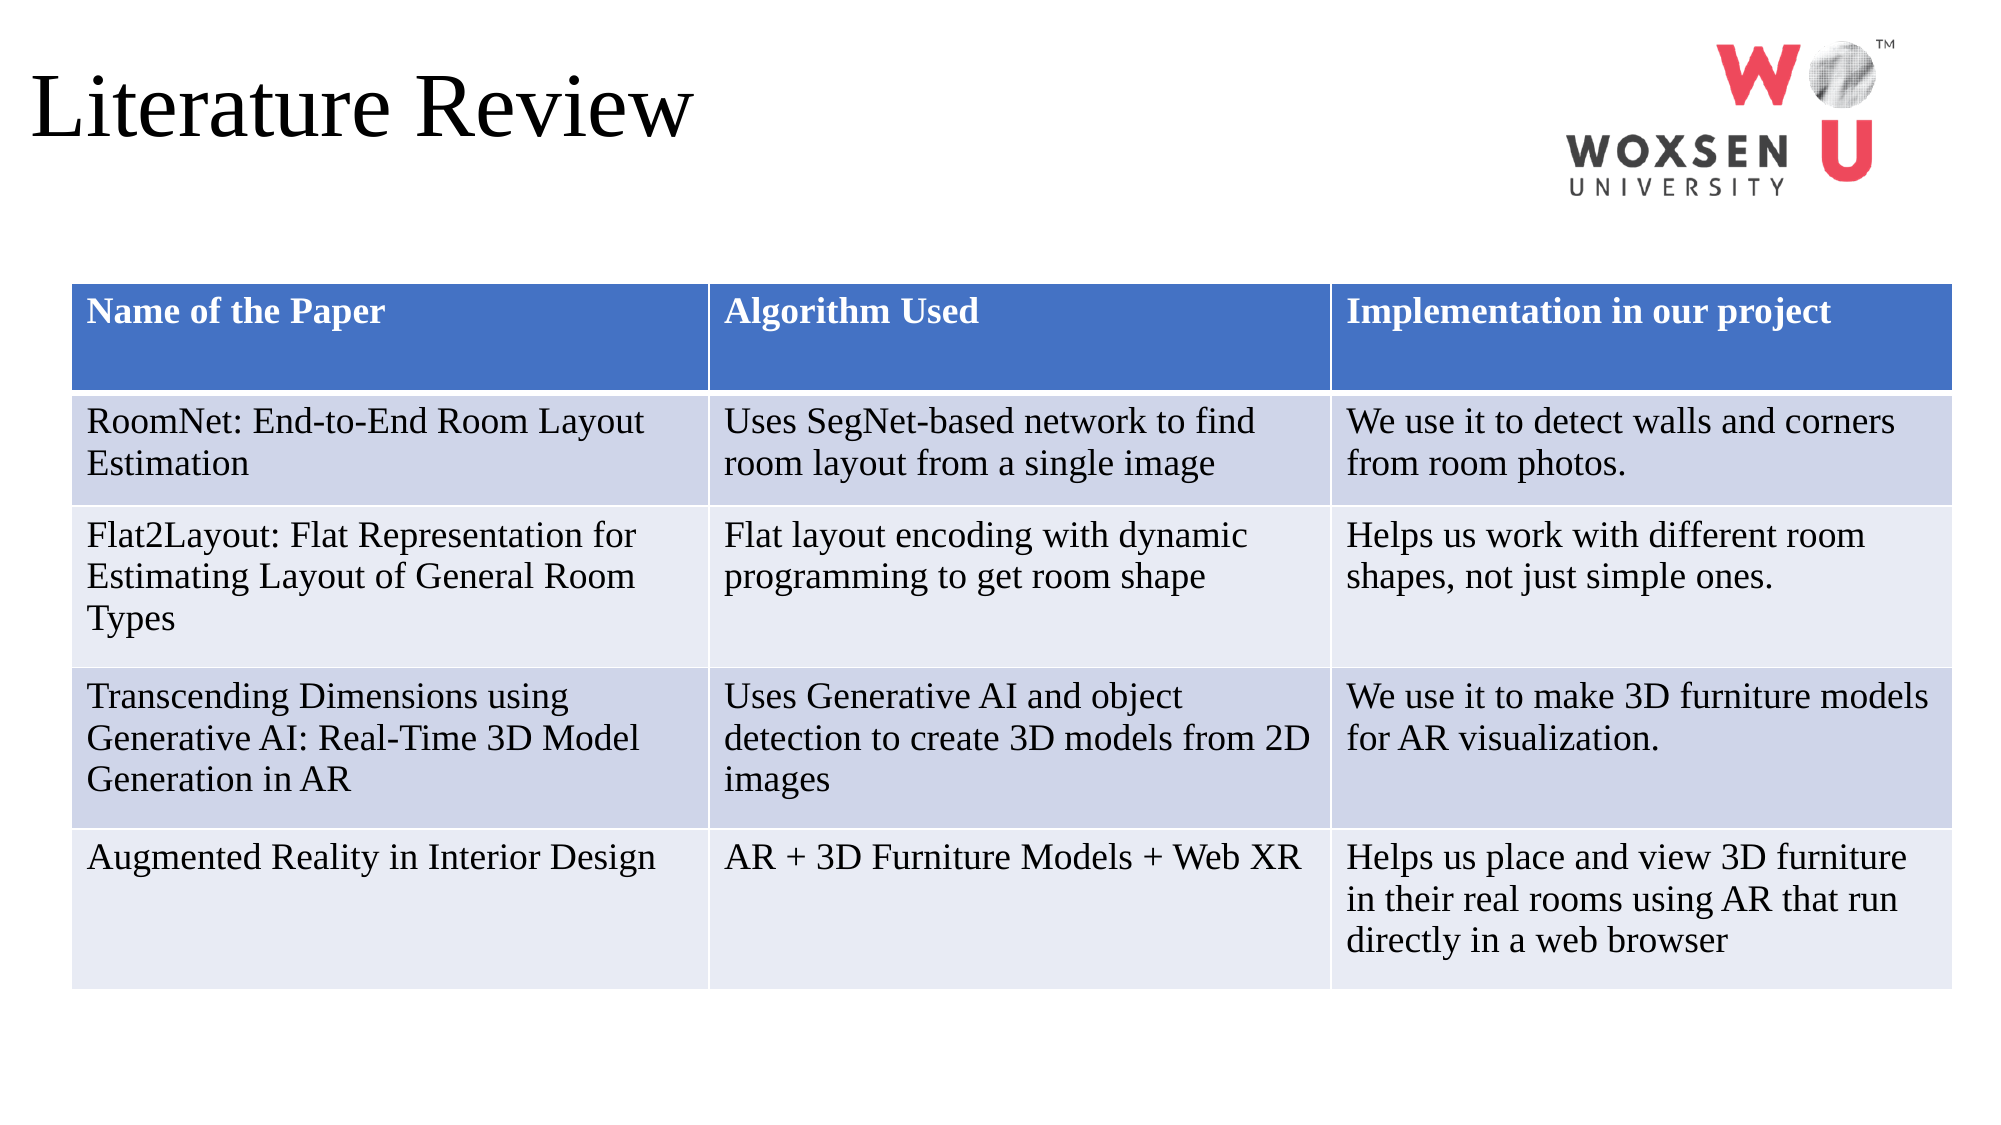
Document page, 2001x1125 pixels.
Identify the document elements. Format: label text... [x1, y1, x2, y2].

table_cell Helps us place and view 3D furniture in their real rooms using AR that run directly in a web browser [1332, 830, 1952, 989]
table_cell Augmented Reality in Interior Design [72, 830, 708, 989]
table_cell We use it to make 3D furniture models for AR visualization. [1332, 668, 1952, 828]
table_cell Flat layout encoding with dynamic programming to get room shape [710, 507, 1330, 667]
table_cell Helps us work with different room shapes, not just simple ones. [1332, 507, 1952, 667]
table_cell RoomNet: End-to-End Room Layout Estimation [72, 396, 708, 505]
table_header Implementation in our project [1332, 284, 1952, 390]
table_cell AR + 3D Furniture Models + Web XR [710, 830, 1330, 989]
table_cell Uses Generative AI and object detection to create 3D models from 2D images [710, 668, 1330, 828]
text_box Literature Review [15, 37, 711, 163]
table_header Name of the Paper [72, 284, 708, 390]
table_cell Flat2Layout: Flat Representation for Estimating Layout of General Room Types [72, 507, 708, 667]
table_cell Transcending Dimensions using Generative AI: Real-Time 3D Model Generation in AR [72, 668, 708, 828]
picture [1566, 37, 1895, 196]
table_header Algorithm Used [710, 284, 1330, 390]
table_cell Uses SegNet-based network to find room layout from a single image [710, 396, 1330, 505]
table_cell We use it to detect walls and corners from room photos. [1332, 396, 1952, 505]
